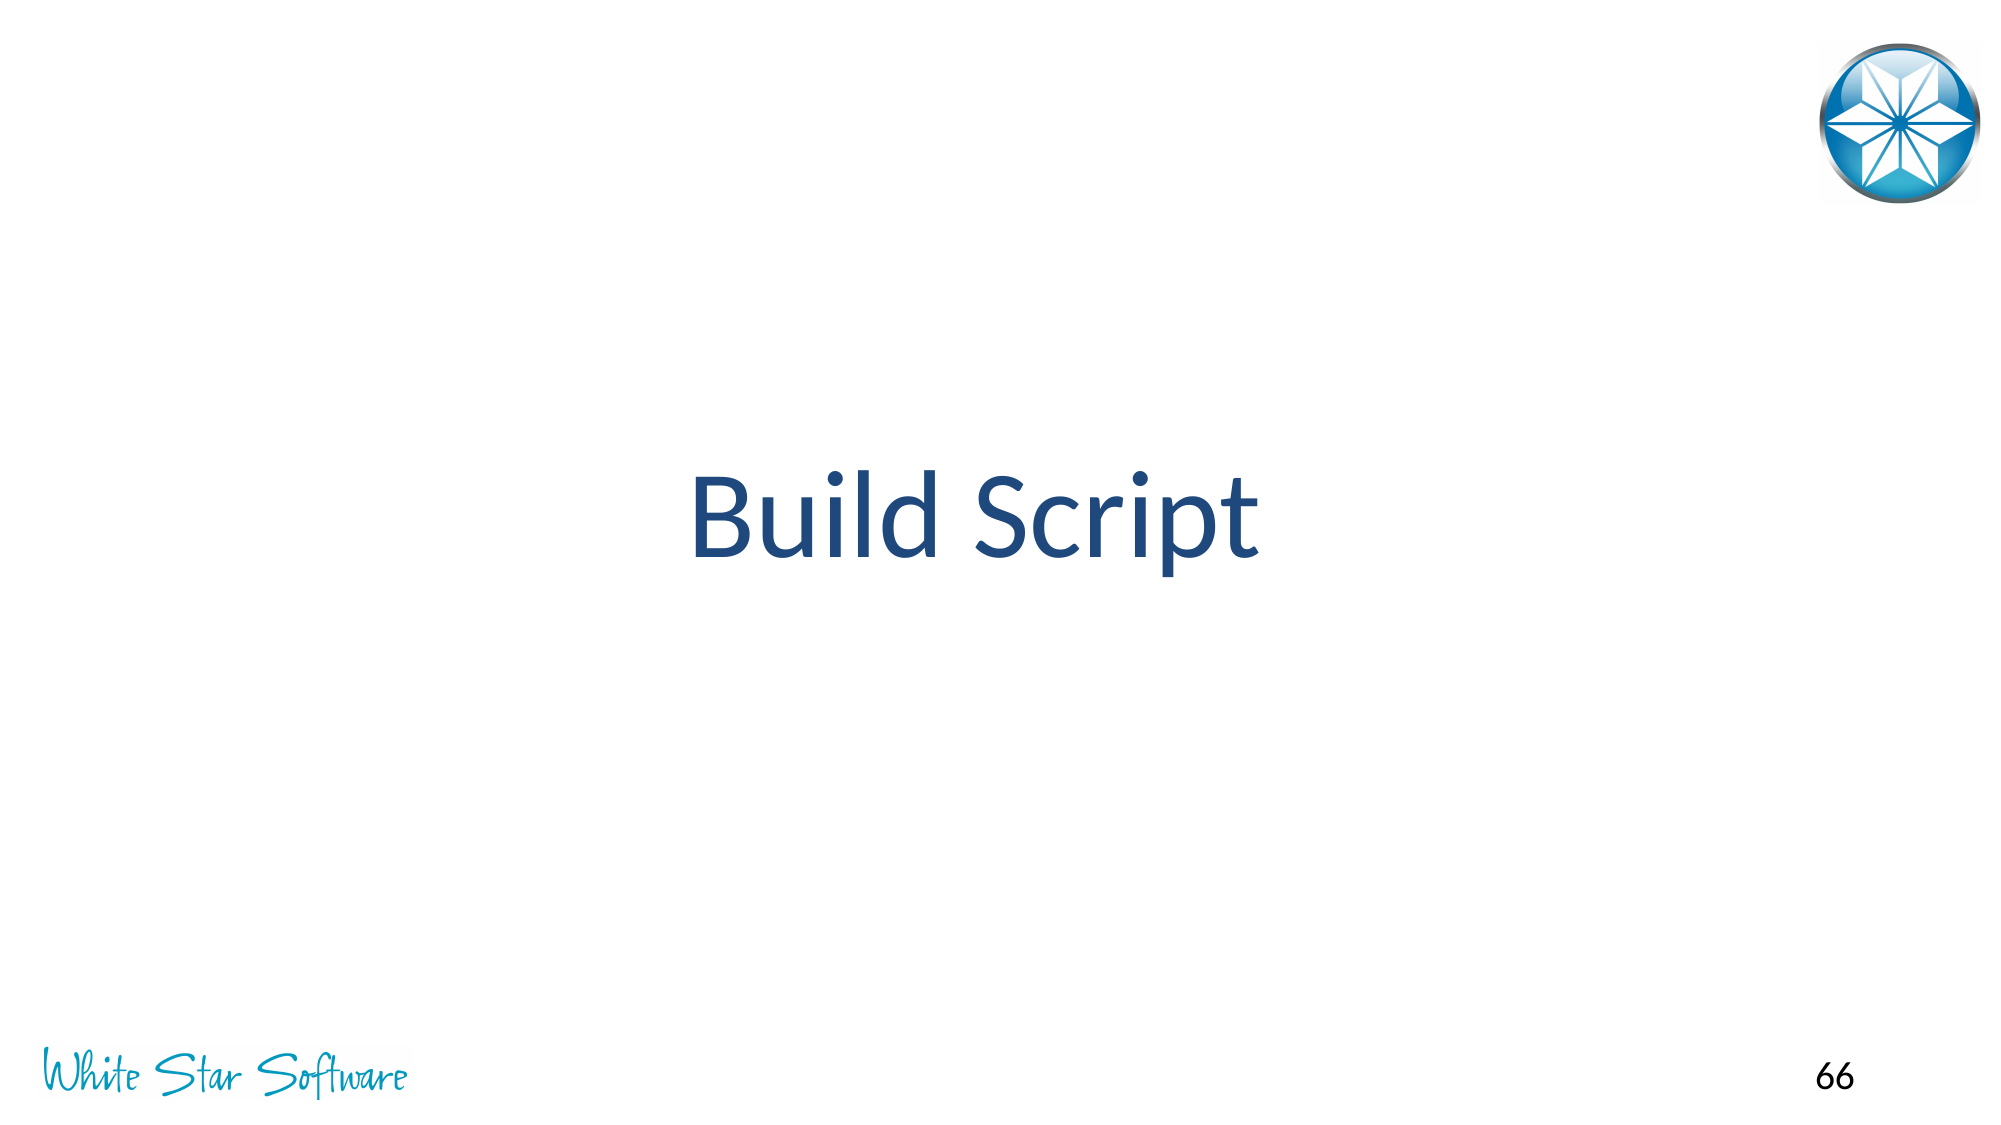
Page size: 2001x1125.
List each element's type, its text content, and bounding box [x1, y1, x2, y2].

picture [360, 1074, 369, 1085]
title Build Script [337, 425, 1613, 625]
slide_number 66 [1800, 1042, 1900, 1103]
picture [37, 1045, 413, 1100]
picture [1818, 42, 1982, 205]
picture [320, 1055, 331, 1072]
